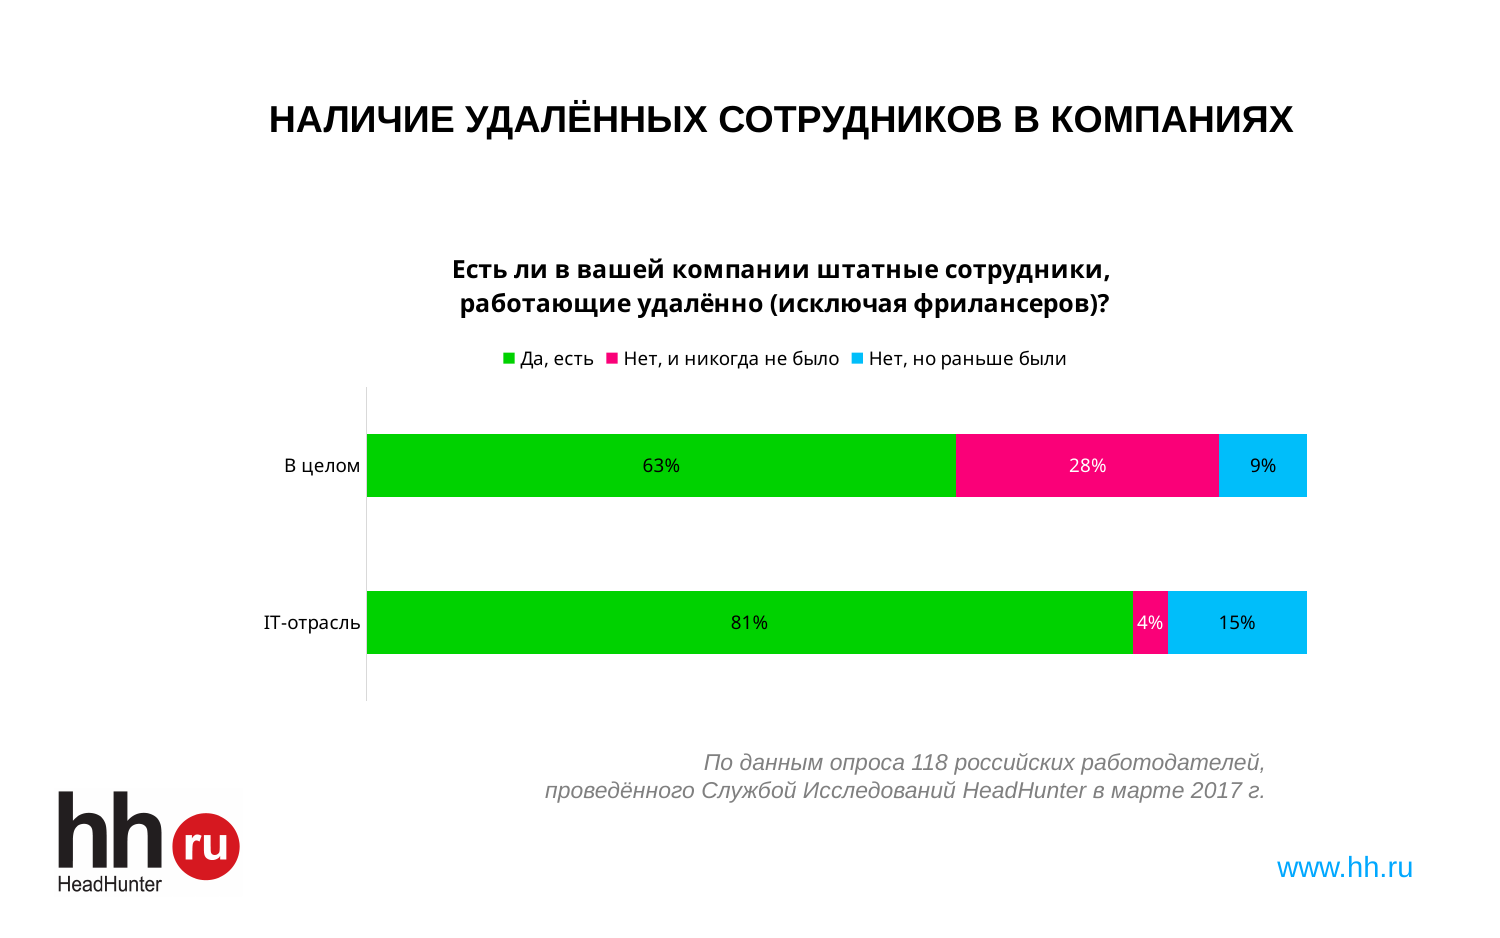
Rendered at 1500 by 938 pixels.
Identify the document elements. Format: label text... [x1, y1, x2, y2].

title НАЛИЧИЕ УДАЛЁННЫХ СОТРУДНИКОВ В КОМПАНИЯХ [253, 37, 1430, 198]
chart [241, 226, 1329, 712]
picture [54, 788, 243, 897]
list По данным опроса 118 российских работодателей, проведённого Службой Исследований HeadHunter в марте 2017 г. [171, 740, 1282, 788]
